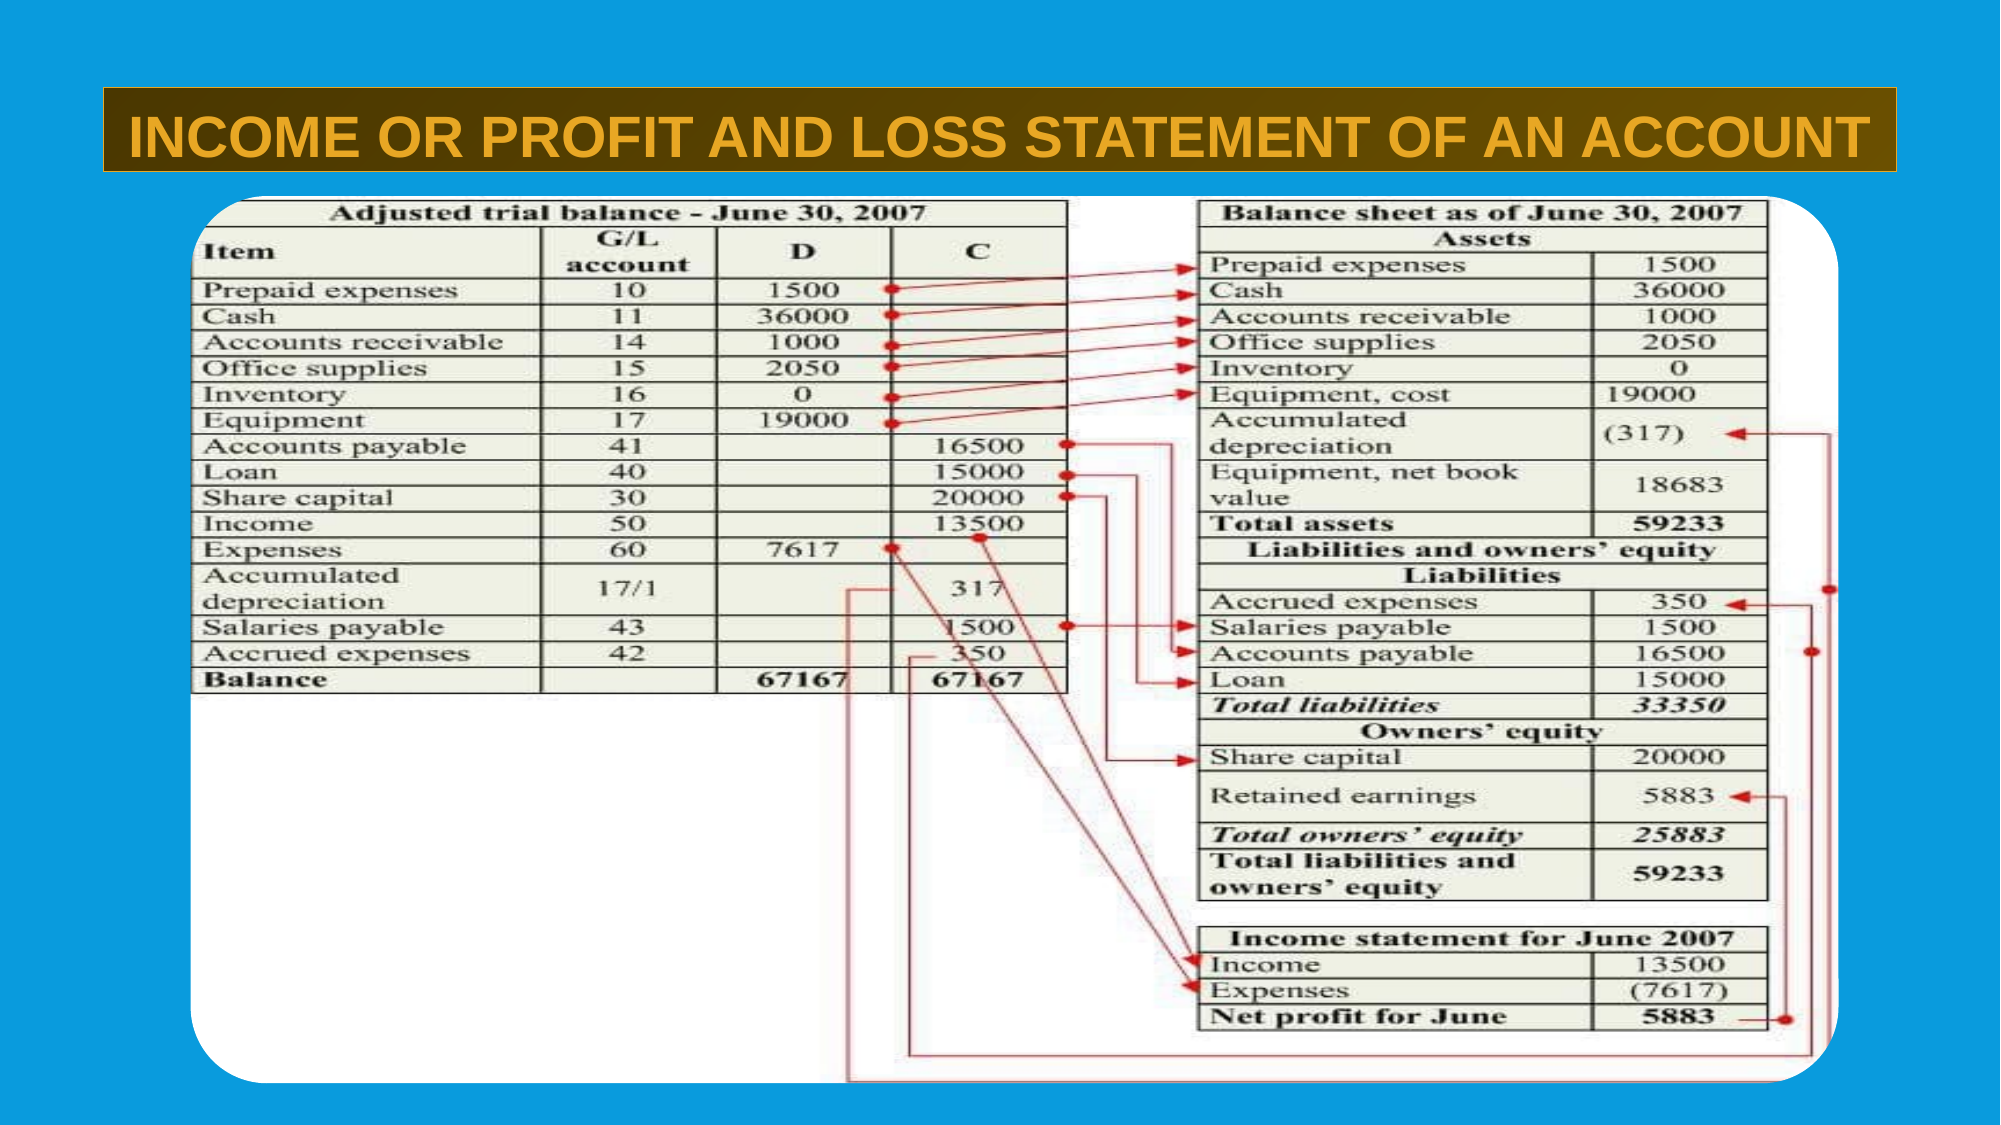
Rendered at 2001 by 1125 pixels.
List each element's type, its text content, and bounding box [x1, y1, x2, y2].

text_box Income or Profit and Loss Statement of an Account [103, 87, 1897, 172]
picture [191, 197, 1838, 1083]
